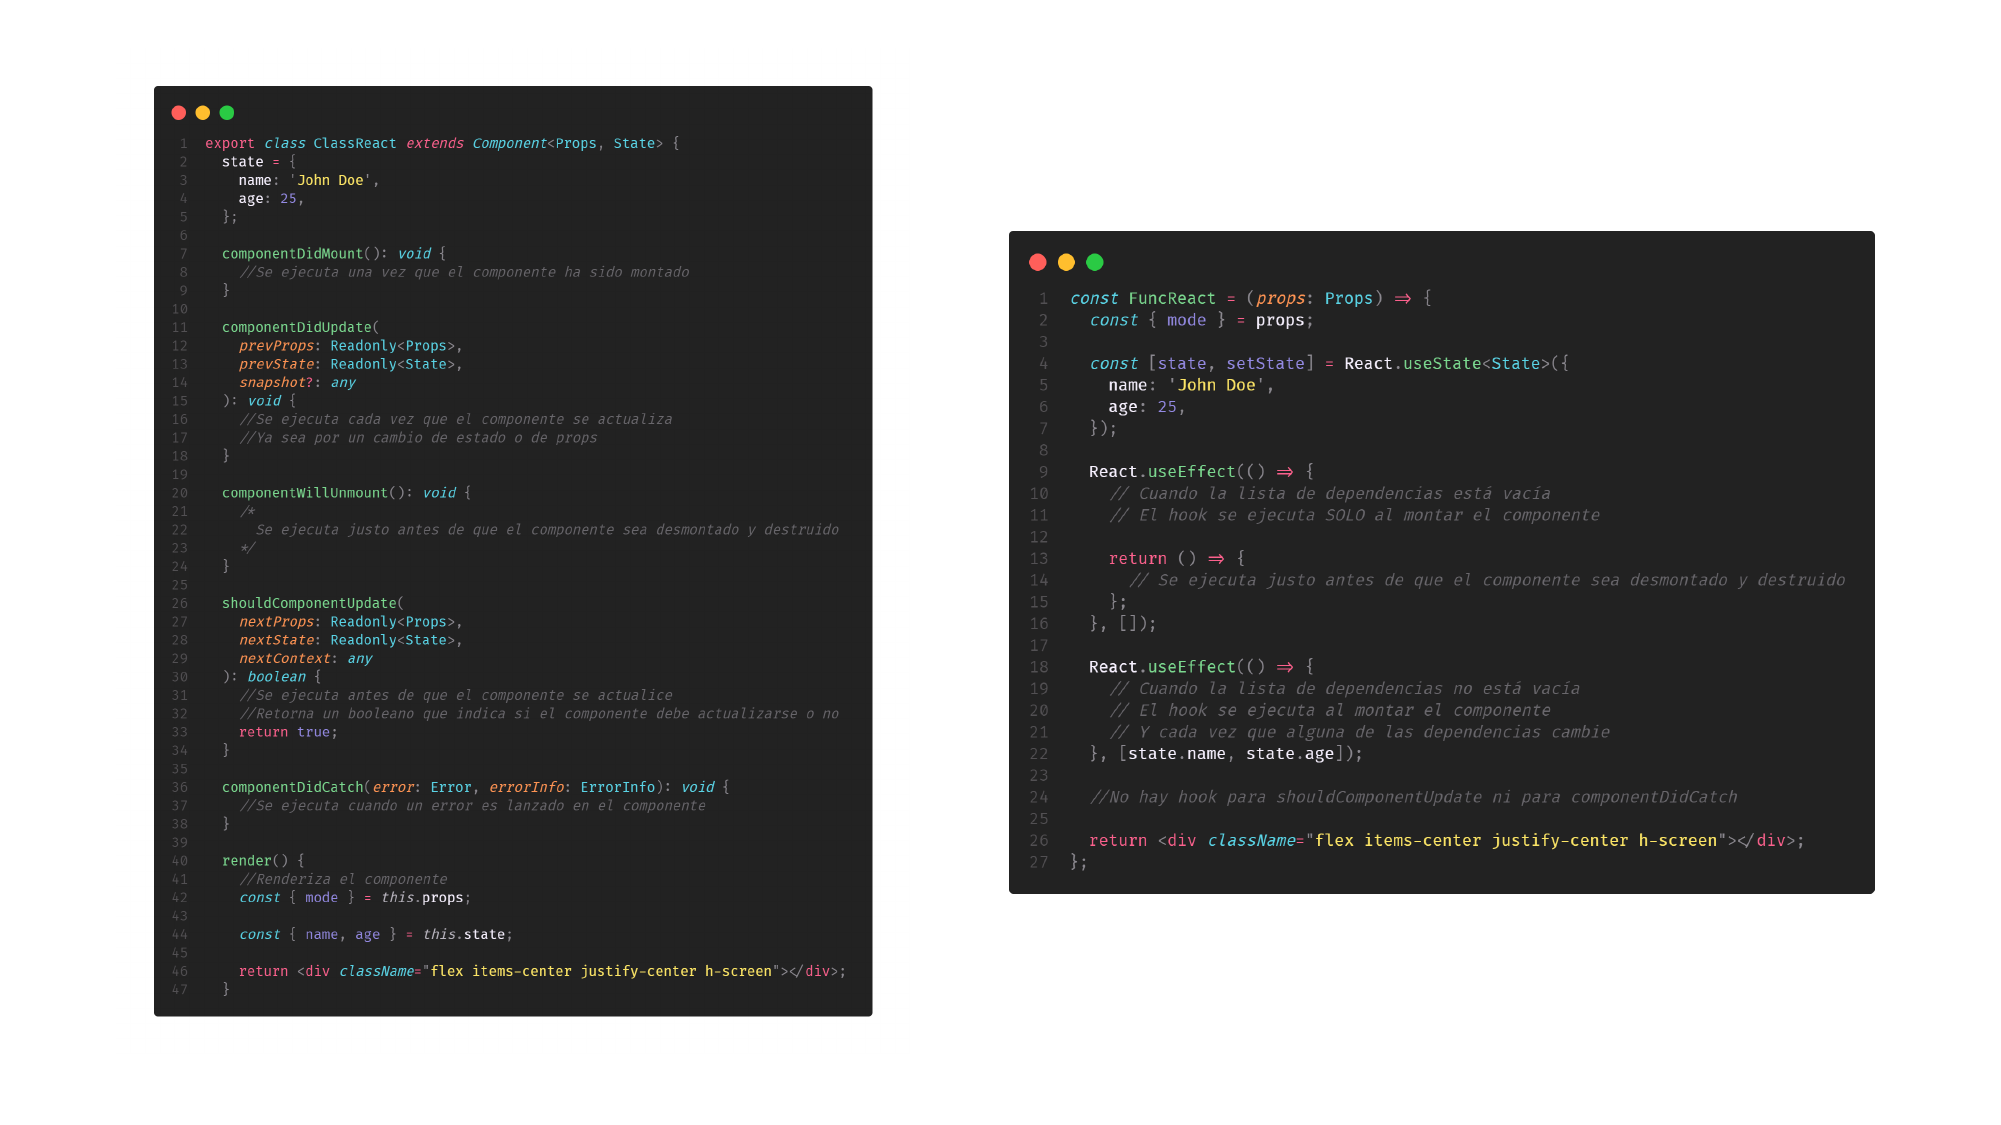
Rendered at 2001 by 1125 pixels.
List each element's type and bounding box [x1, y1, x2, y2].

picture [116, 48, 911, 1054]
picture [963, 186, 1919, 939]
